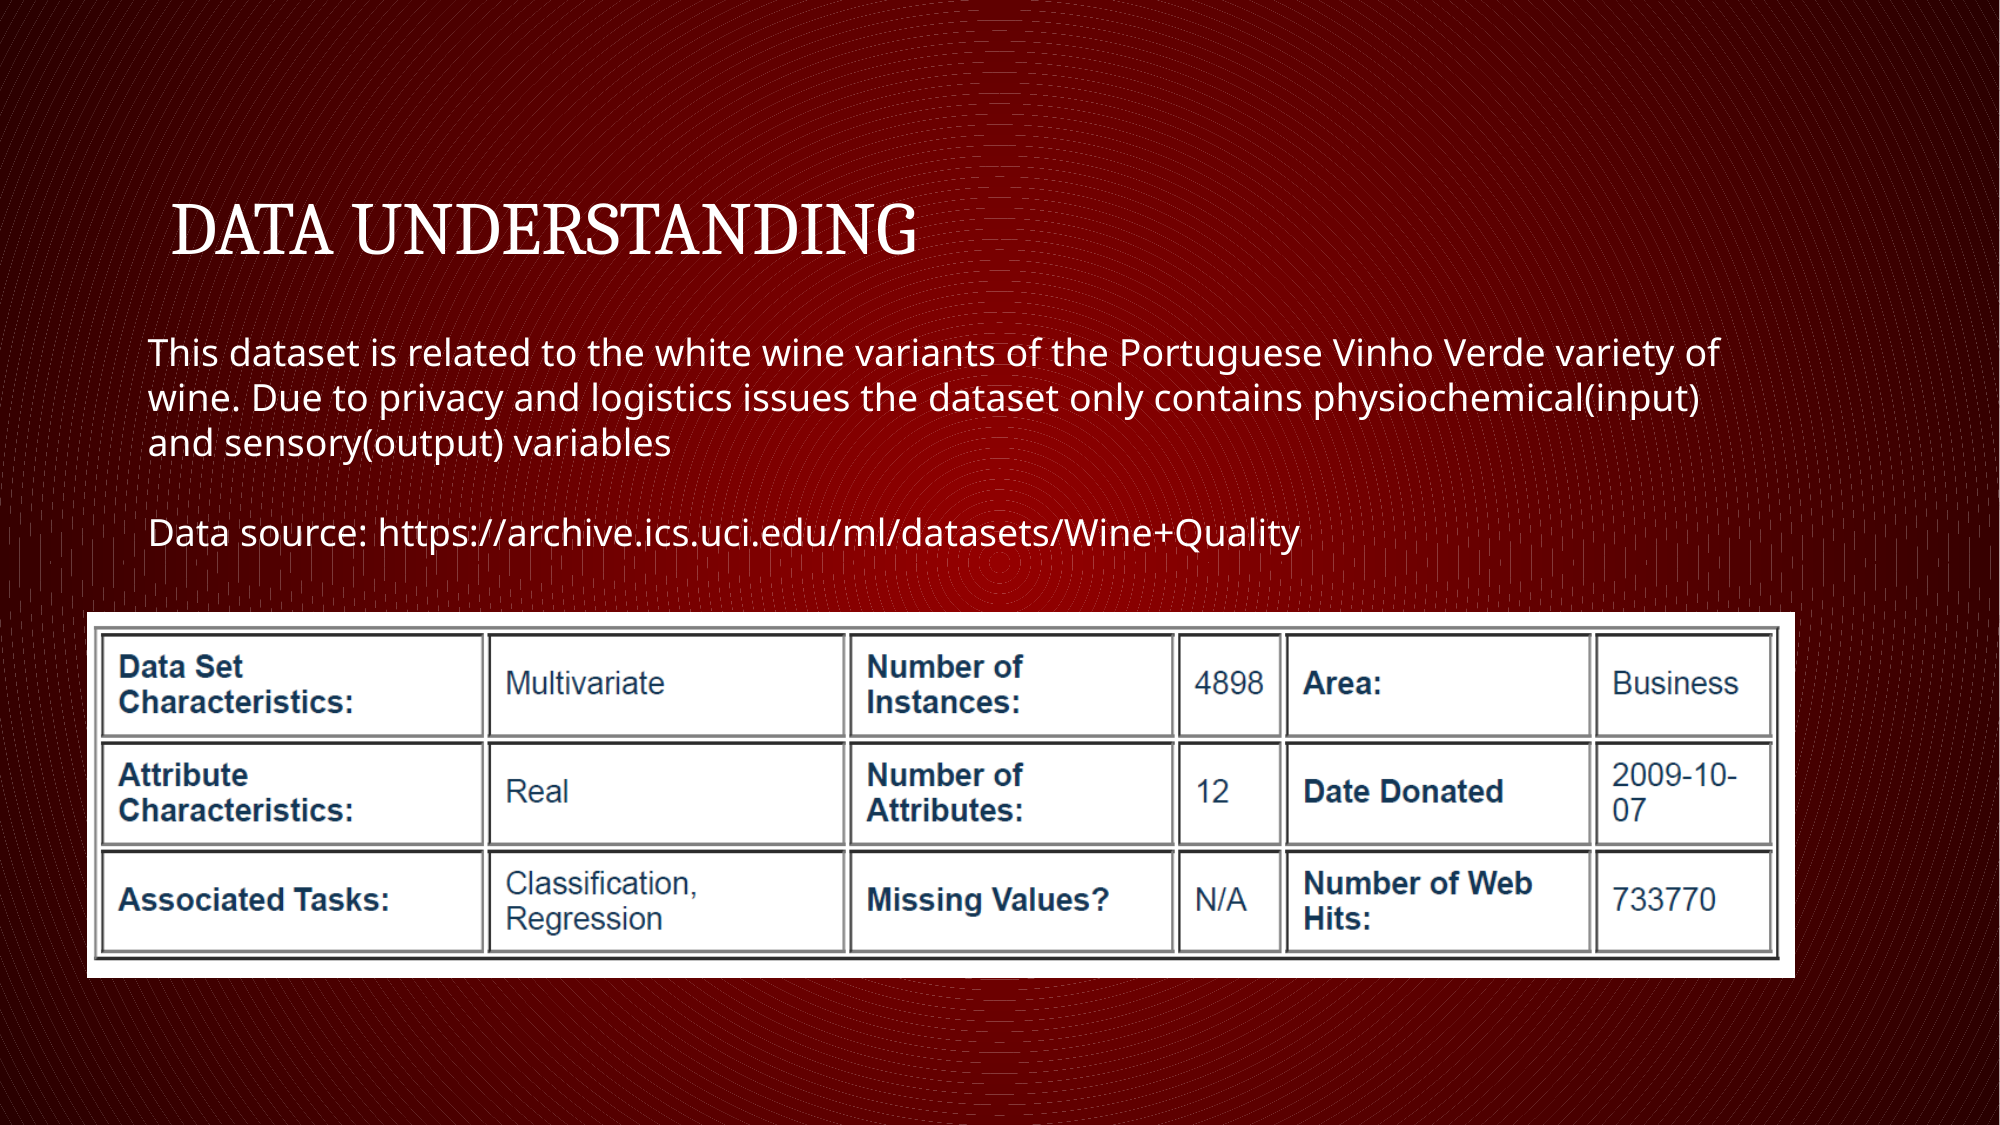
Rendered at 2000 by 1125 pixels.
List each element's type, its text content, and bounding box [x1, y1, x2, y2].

text_box This dataset is related to the white wine variants of the Portuguese Vinho Verde variety of wine. Due to privacy and logistics issues the dataset only contains physiochemical(input) and sensory(output) variables Data source: https://archive.ics.uci.edu/ml/datasets/Wine+Quality [132, 321, 1867, 562]
title Data Understanding [149, 79, 1850, 280]
picture [86, 611, 1795, 979]
